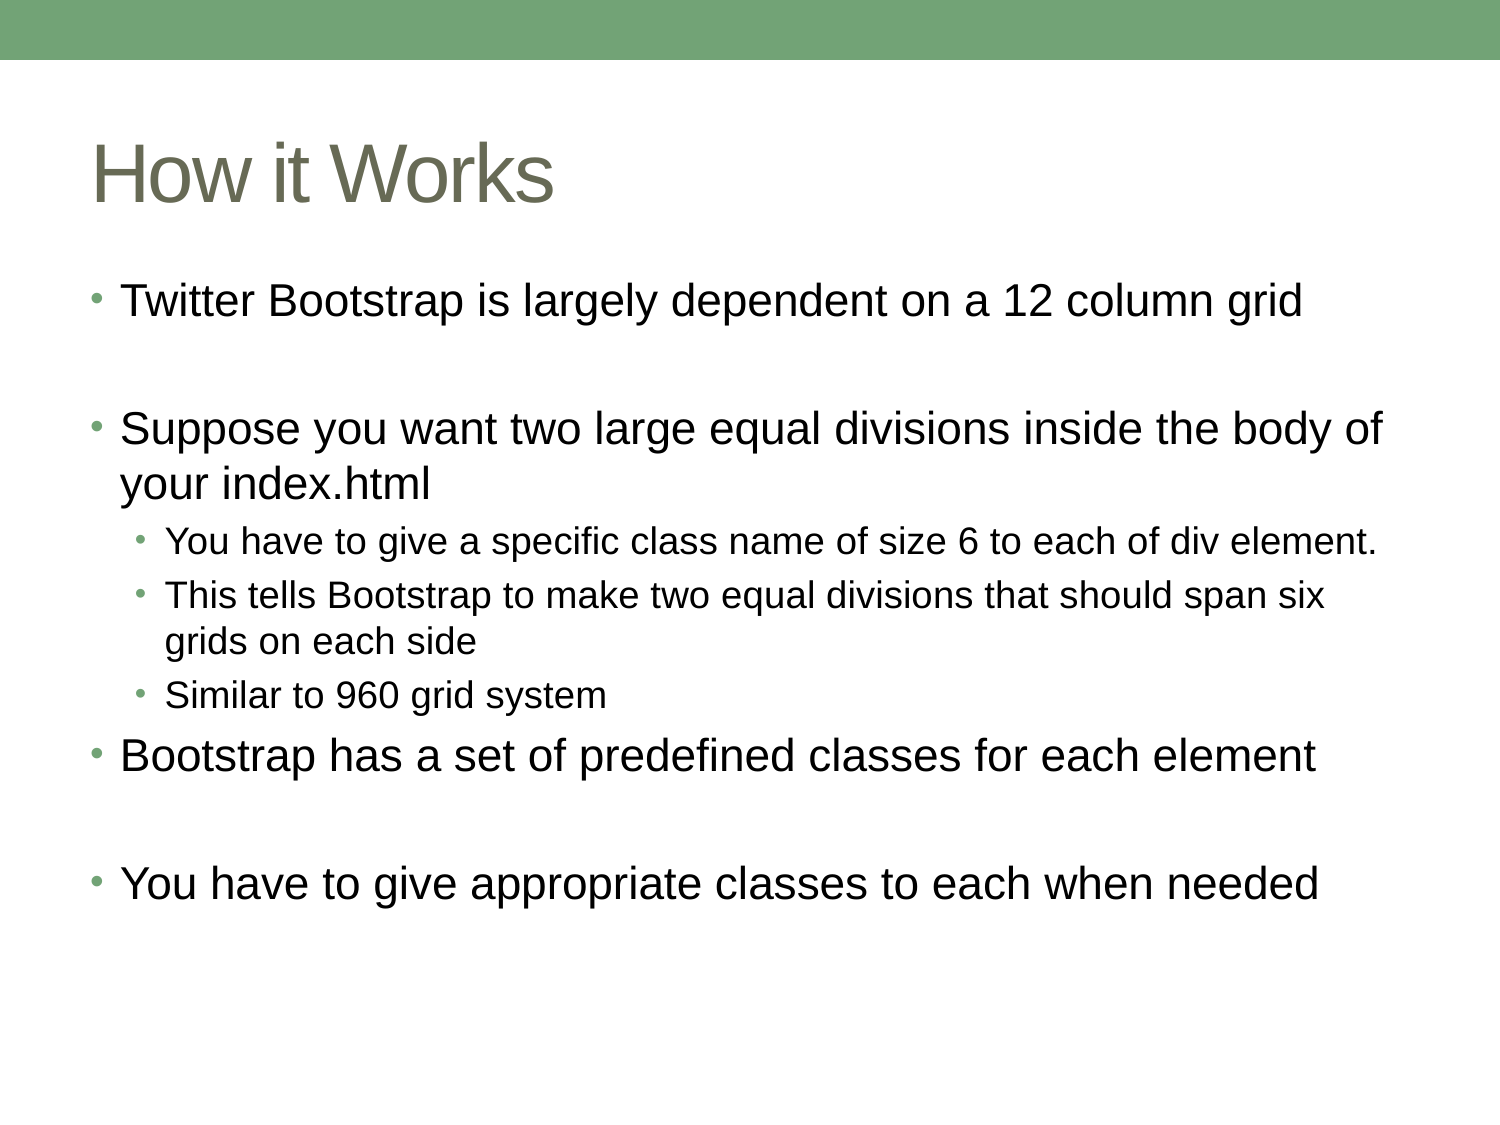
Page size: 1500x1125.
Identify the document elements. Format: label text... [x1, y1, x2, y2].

title How it Works [75, 87, 1425, 250]
list Twitter Bootstrap is largely dependent on a 12 column grid Suppose you want two large equal divisions inside the body of your index.html You have to give a specific class name of size 6 to each of div element. This tells Bootstrap to make two equal divisions that should span six grids on each side Similar to 960 grid system Bootstrap has a set of predefined classes for each element You have to give appropriate classes to each when needed [75, 262, 1425, 1063]
